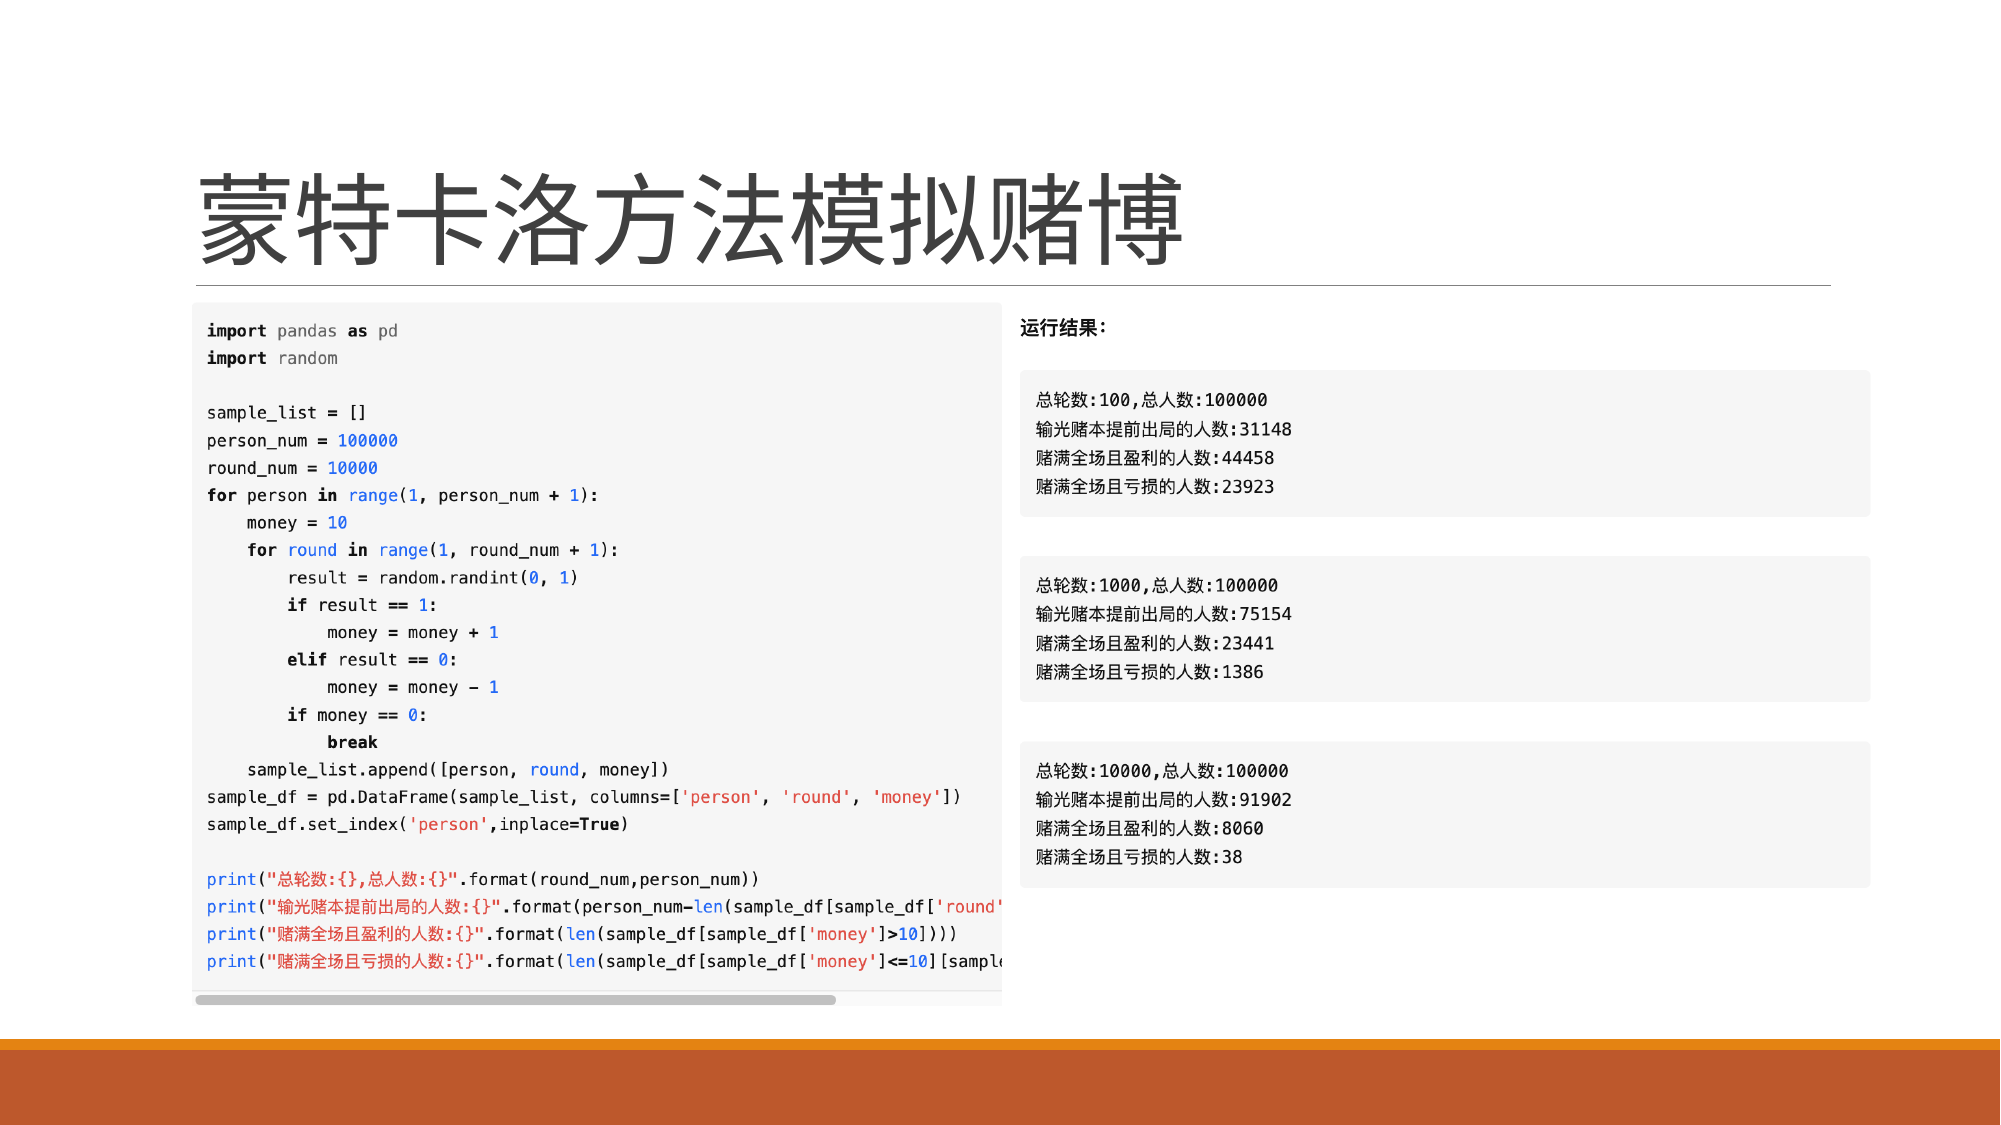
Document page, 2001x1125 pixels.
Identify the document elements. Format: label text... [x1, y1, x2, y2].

title 蒙特卡洛方法模拟赌博 [180, 47, 1830, 285]
picture [192, 301, 1881, 1006]
